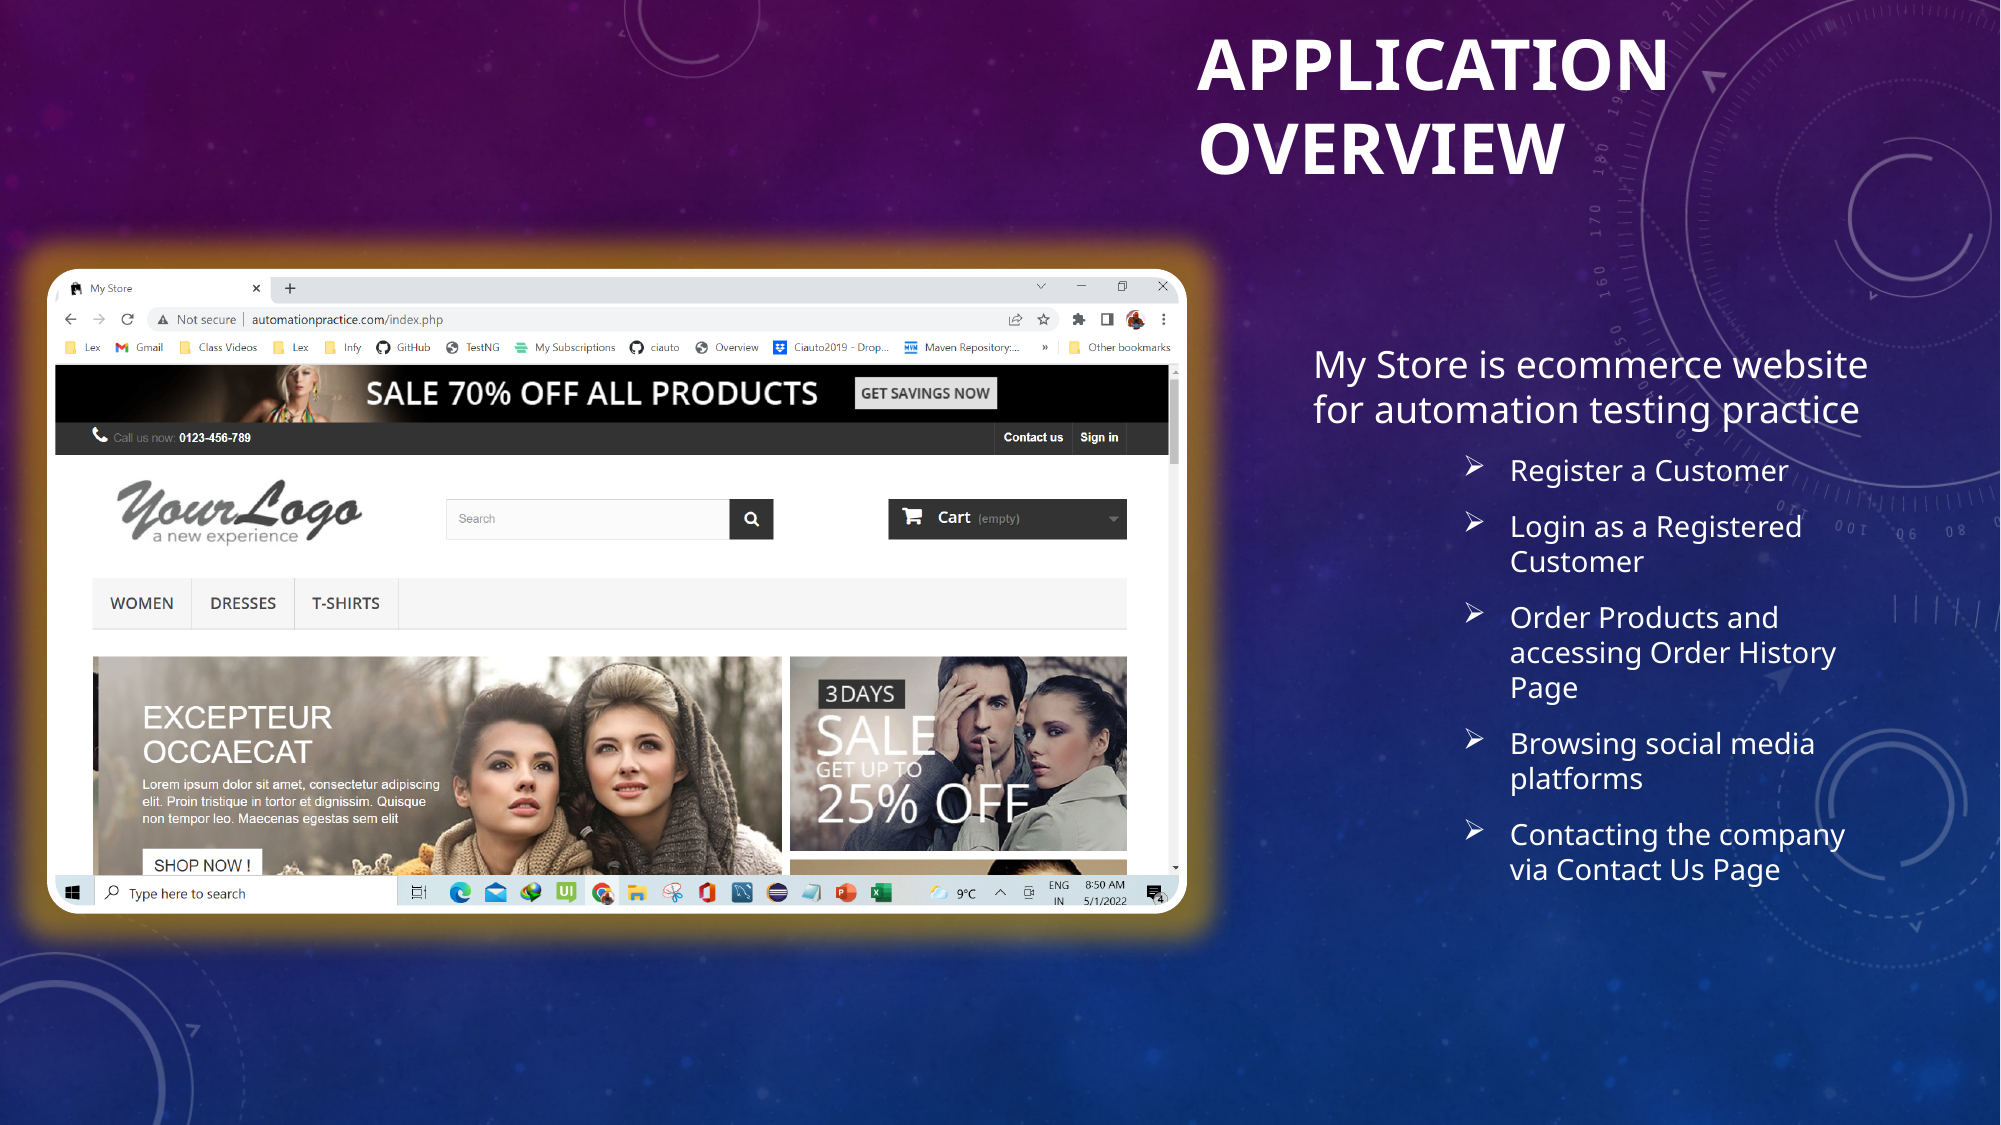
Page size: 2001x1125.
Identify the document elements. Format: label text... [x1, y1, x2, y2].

picture [0, 0, 2001, 1125]
list My Store is ecommerce website for automation testing practice Register a Customer Login as a Registered Customer Order Products and accessing Order History Page Browsing social media platforms Contacting the company via Contact Us Page [1298, 288, 1907, 940]
title APPLICATION Overview [1182, 11, 1971, 197]
